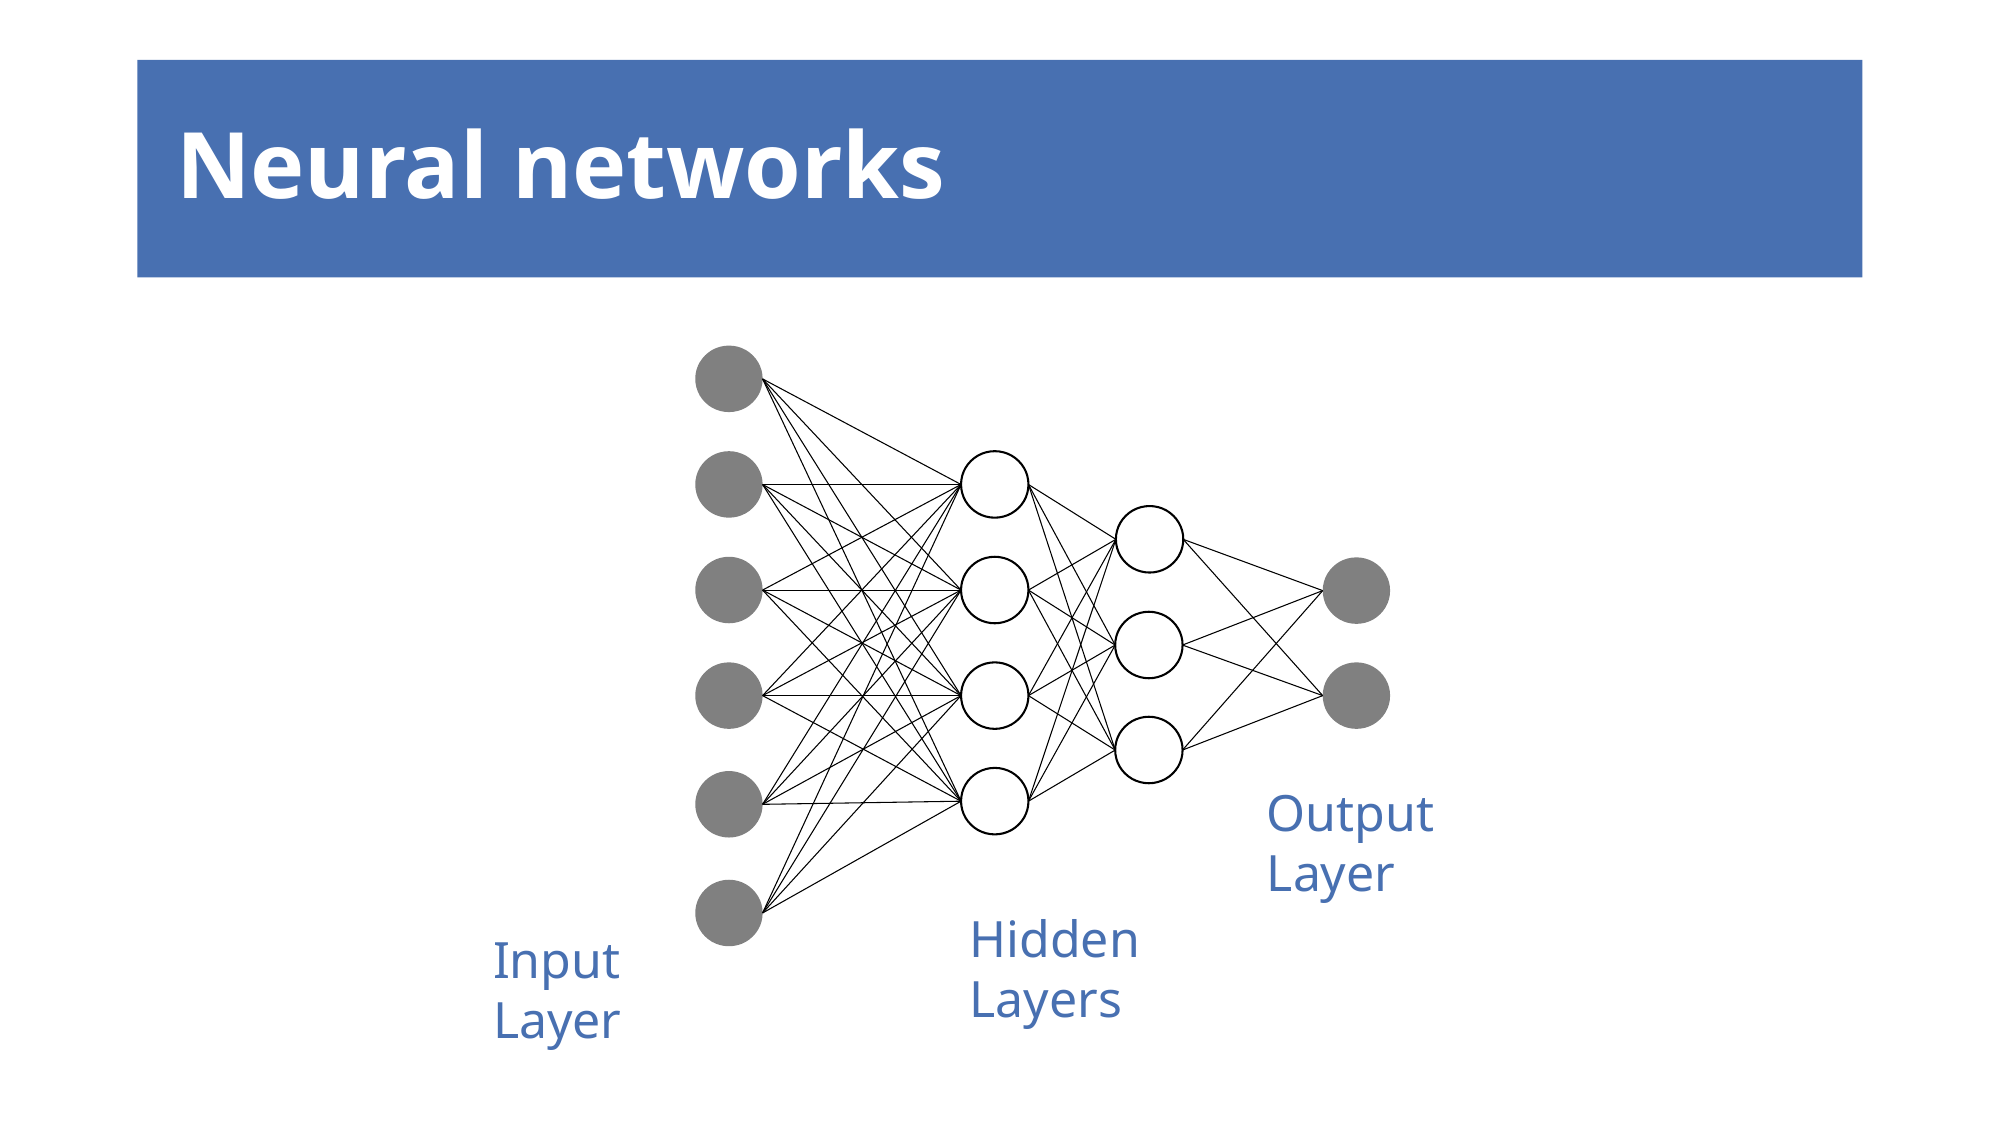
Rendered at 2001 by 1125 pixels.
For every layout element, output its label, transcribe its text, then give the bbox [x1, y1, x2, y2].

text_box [478, 345, 1556, 979]
title Neural networks [137, 59, 1863, 278]
